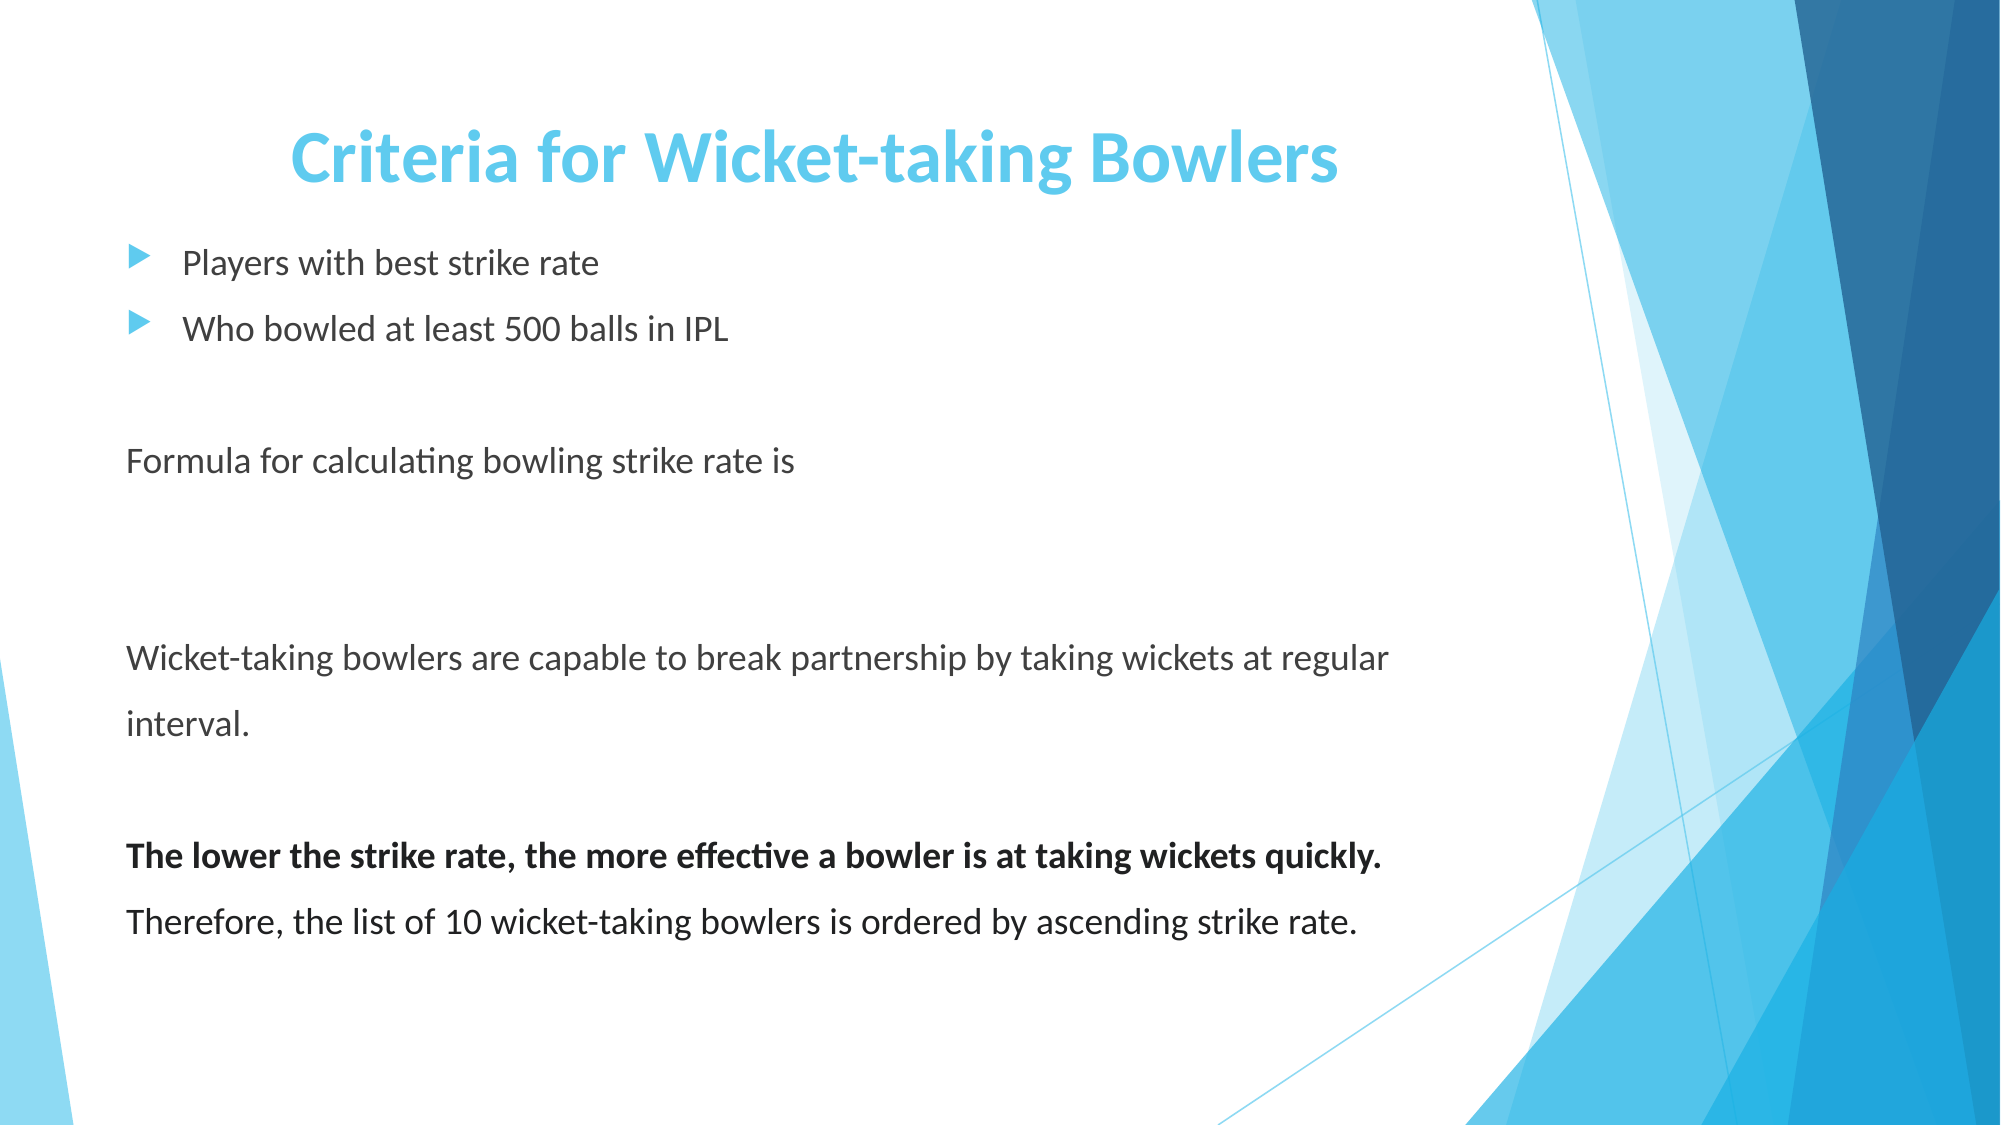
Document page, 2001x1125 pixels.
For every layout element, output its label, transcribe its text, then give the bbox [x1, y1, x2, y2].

title Criteria for Wicket-taking Bowlers [111, 99, 1522, 216]
